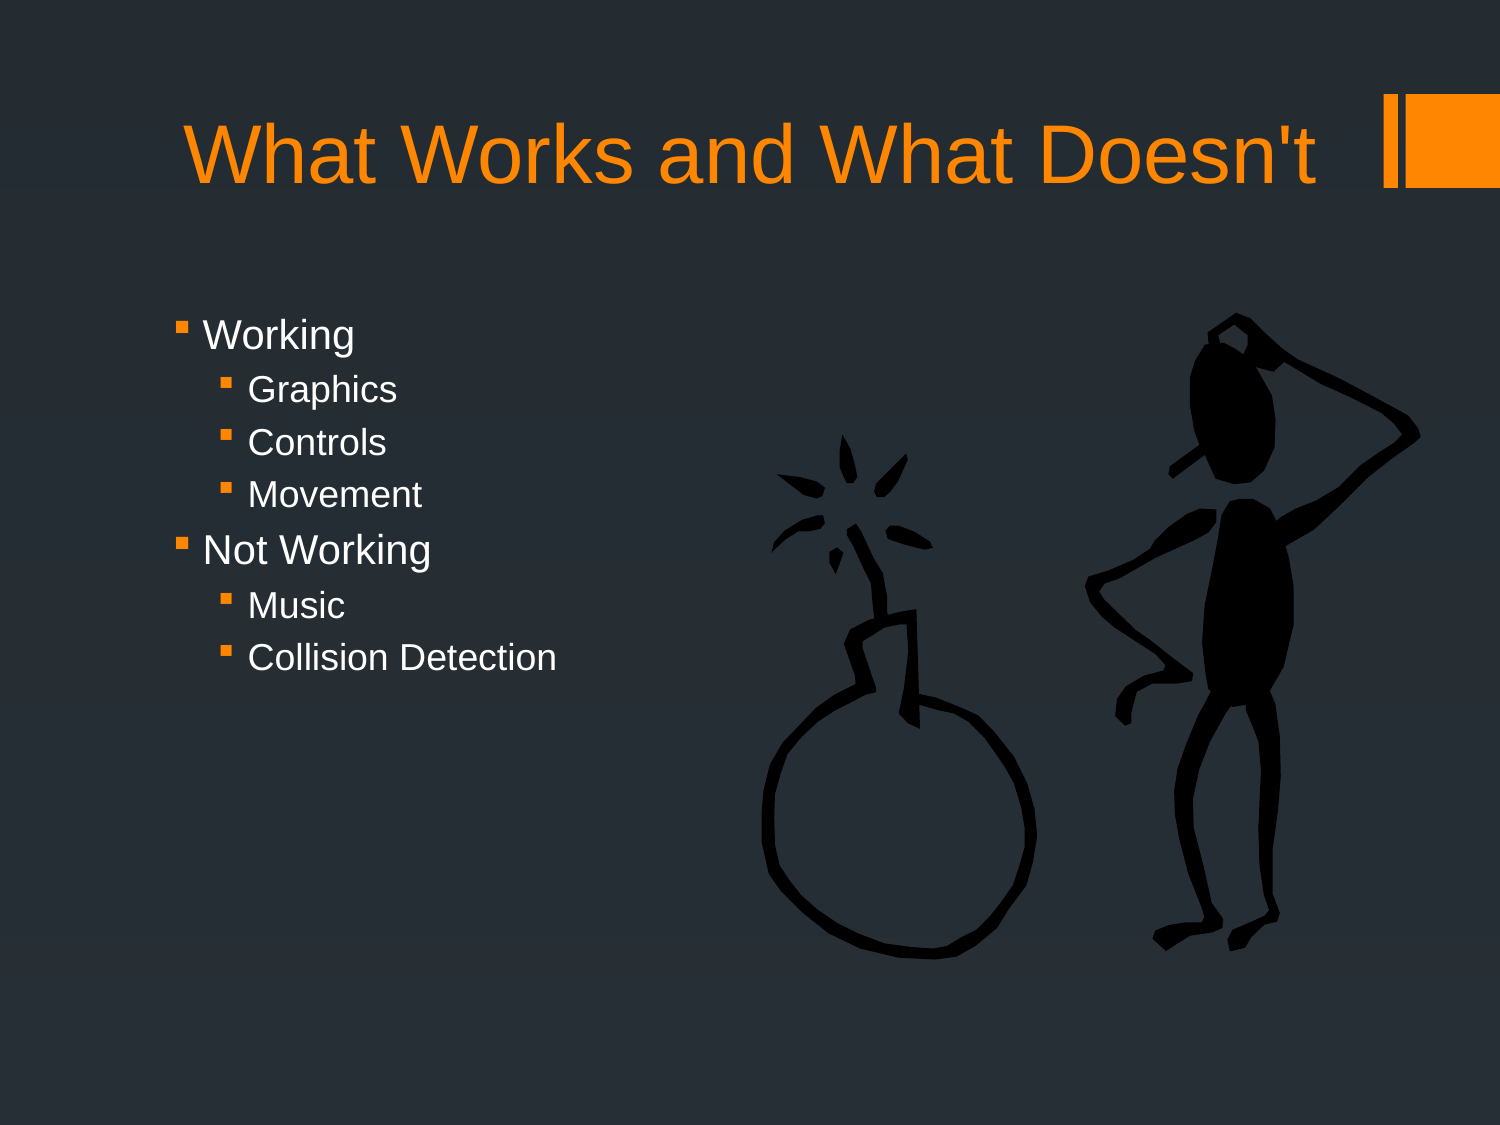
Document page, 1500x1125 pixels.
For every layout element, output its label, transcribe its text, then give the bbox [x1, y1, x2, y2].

title What Works and What Doesn't [168, 18, 1369, 208]
list Working Graphics Controls Movement Not Working Music Collision Detection [150, 299, 782, 889]
picture [761, 311, 1422, 961]
